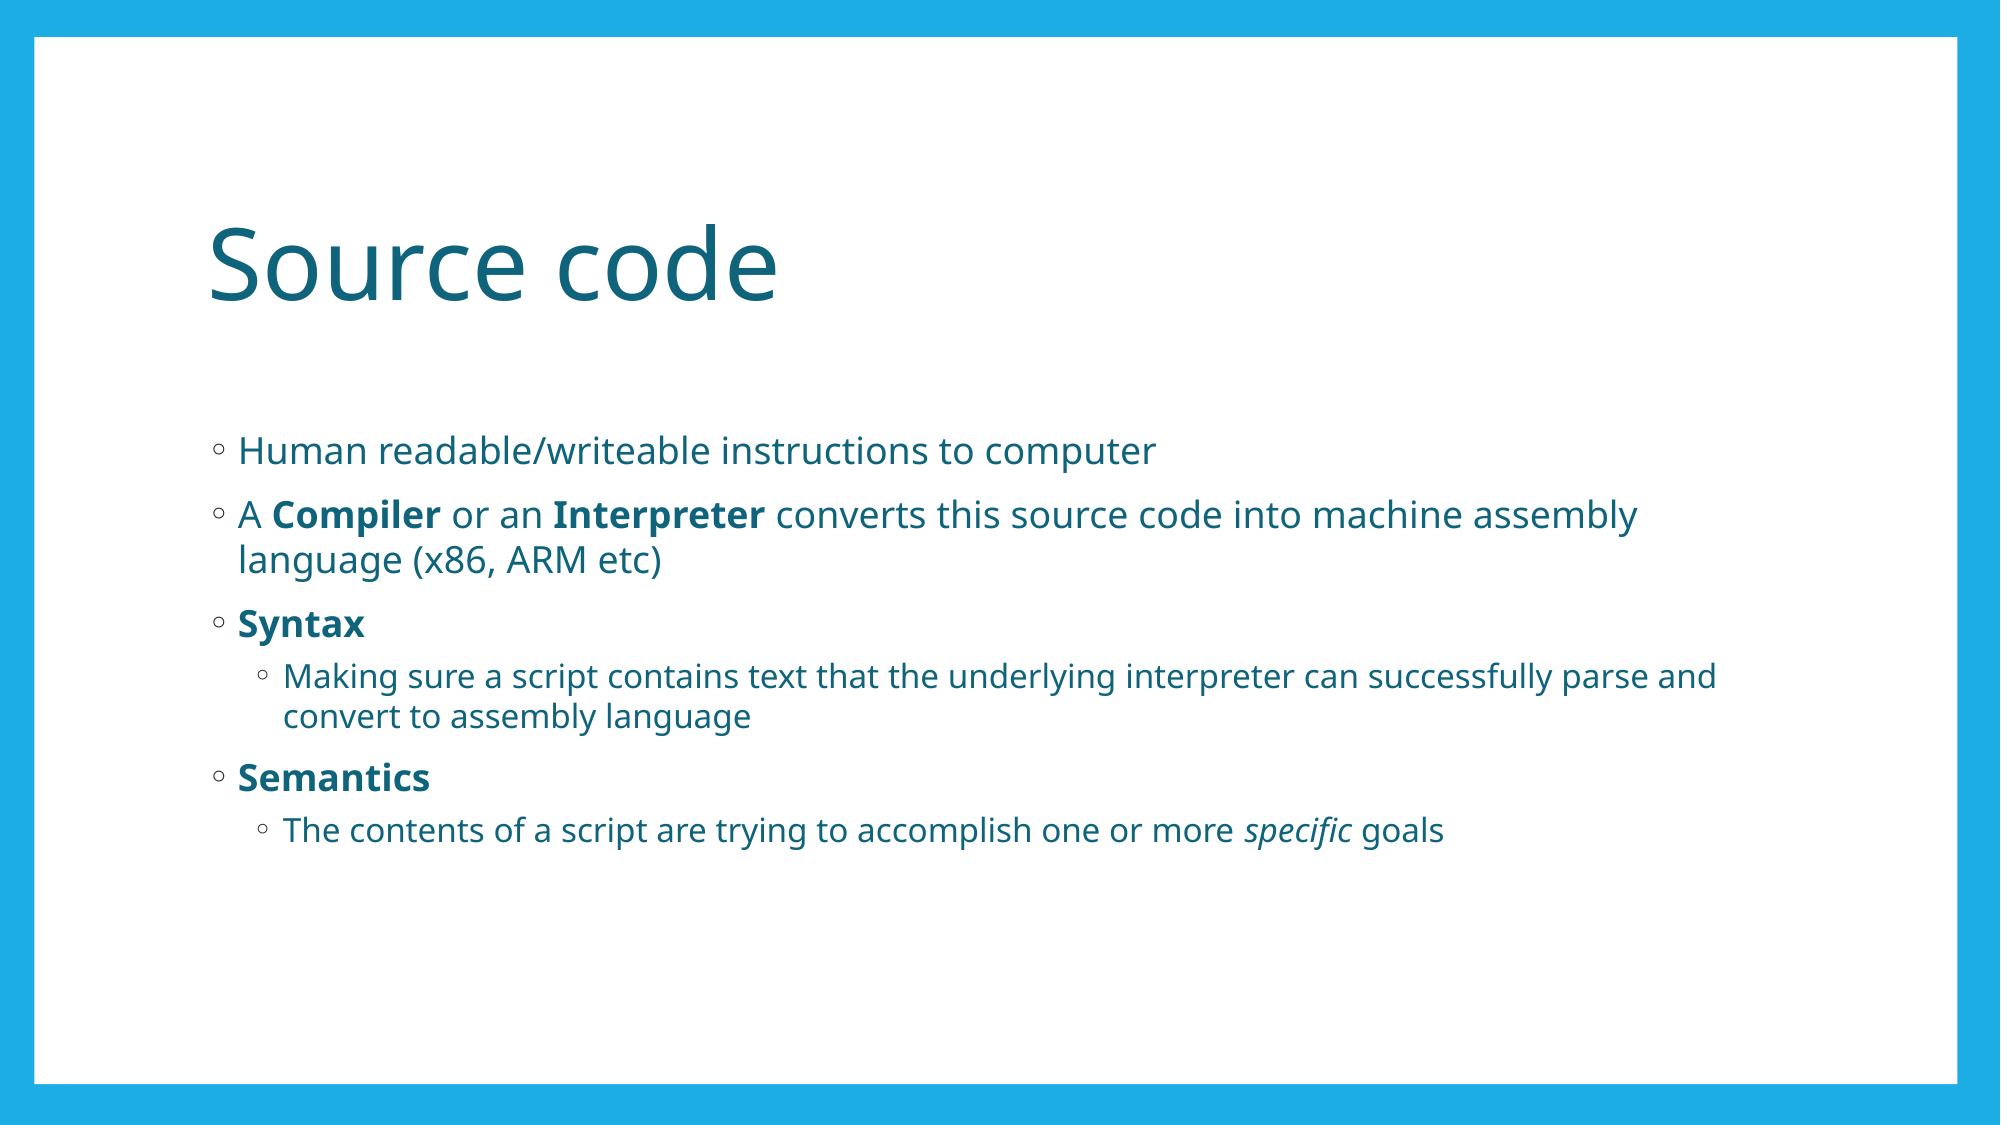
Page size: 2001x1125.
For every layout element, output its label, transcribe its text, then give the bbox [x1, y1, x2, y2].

text_box [0, 0, 2000, 1125]
title Source code [192, 142, 1800, 394]
text_box [34, 37, 1958, 1085]
list Human readable/writeable instructions to computer A Compiler or an Interpreter converts this source code into machine assembly language (x86, ARM etc) Syntax Making sure a script contains text that the underlying interpreter can successfully parse and convert to assembly language Semantics The contents of a script are trying to accomplish one or more specific goals [192, 419, 1800, 979]
